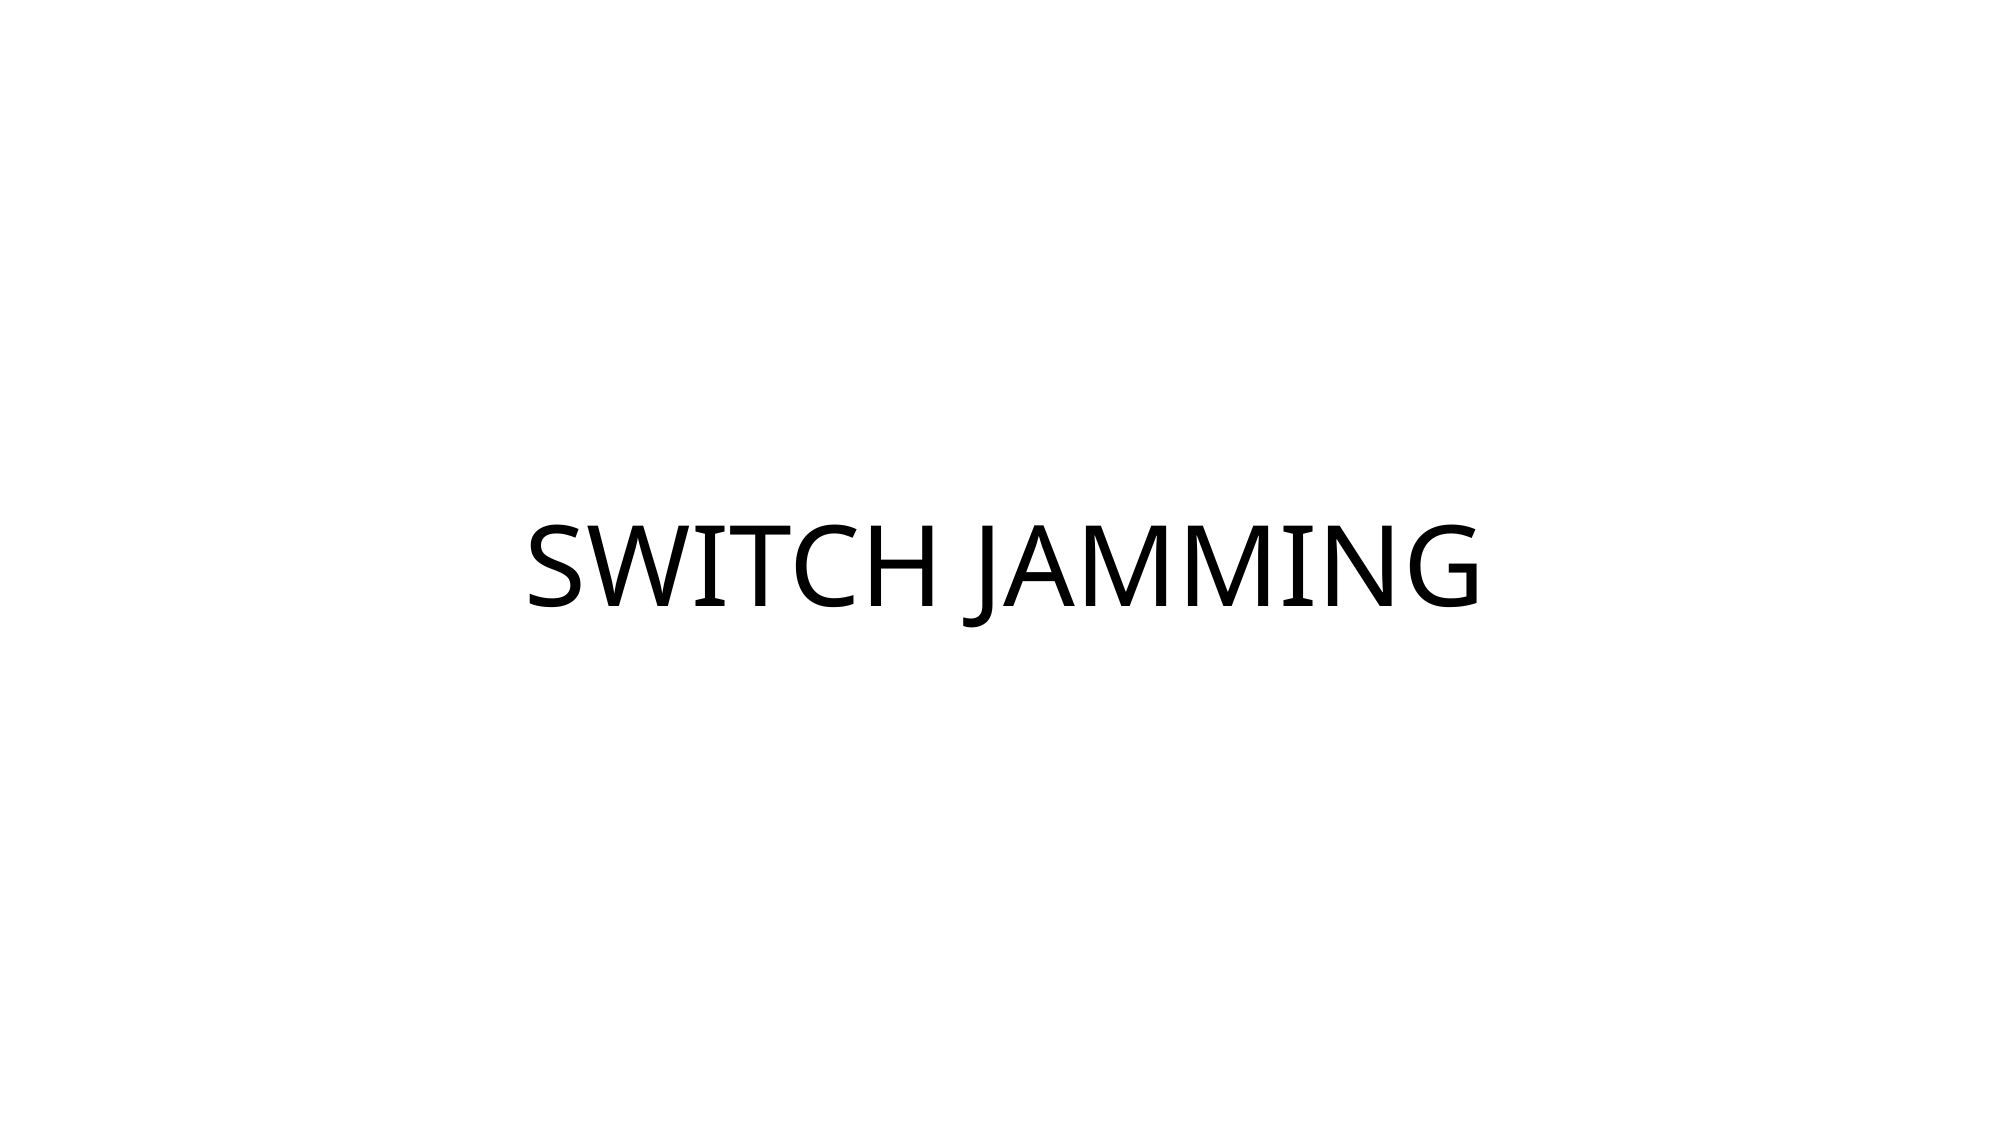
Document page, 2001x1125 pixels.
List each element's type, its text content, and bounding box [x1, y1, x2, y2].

text_box SWITCH JAMMING [509, 486, 1814, 637]
